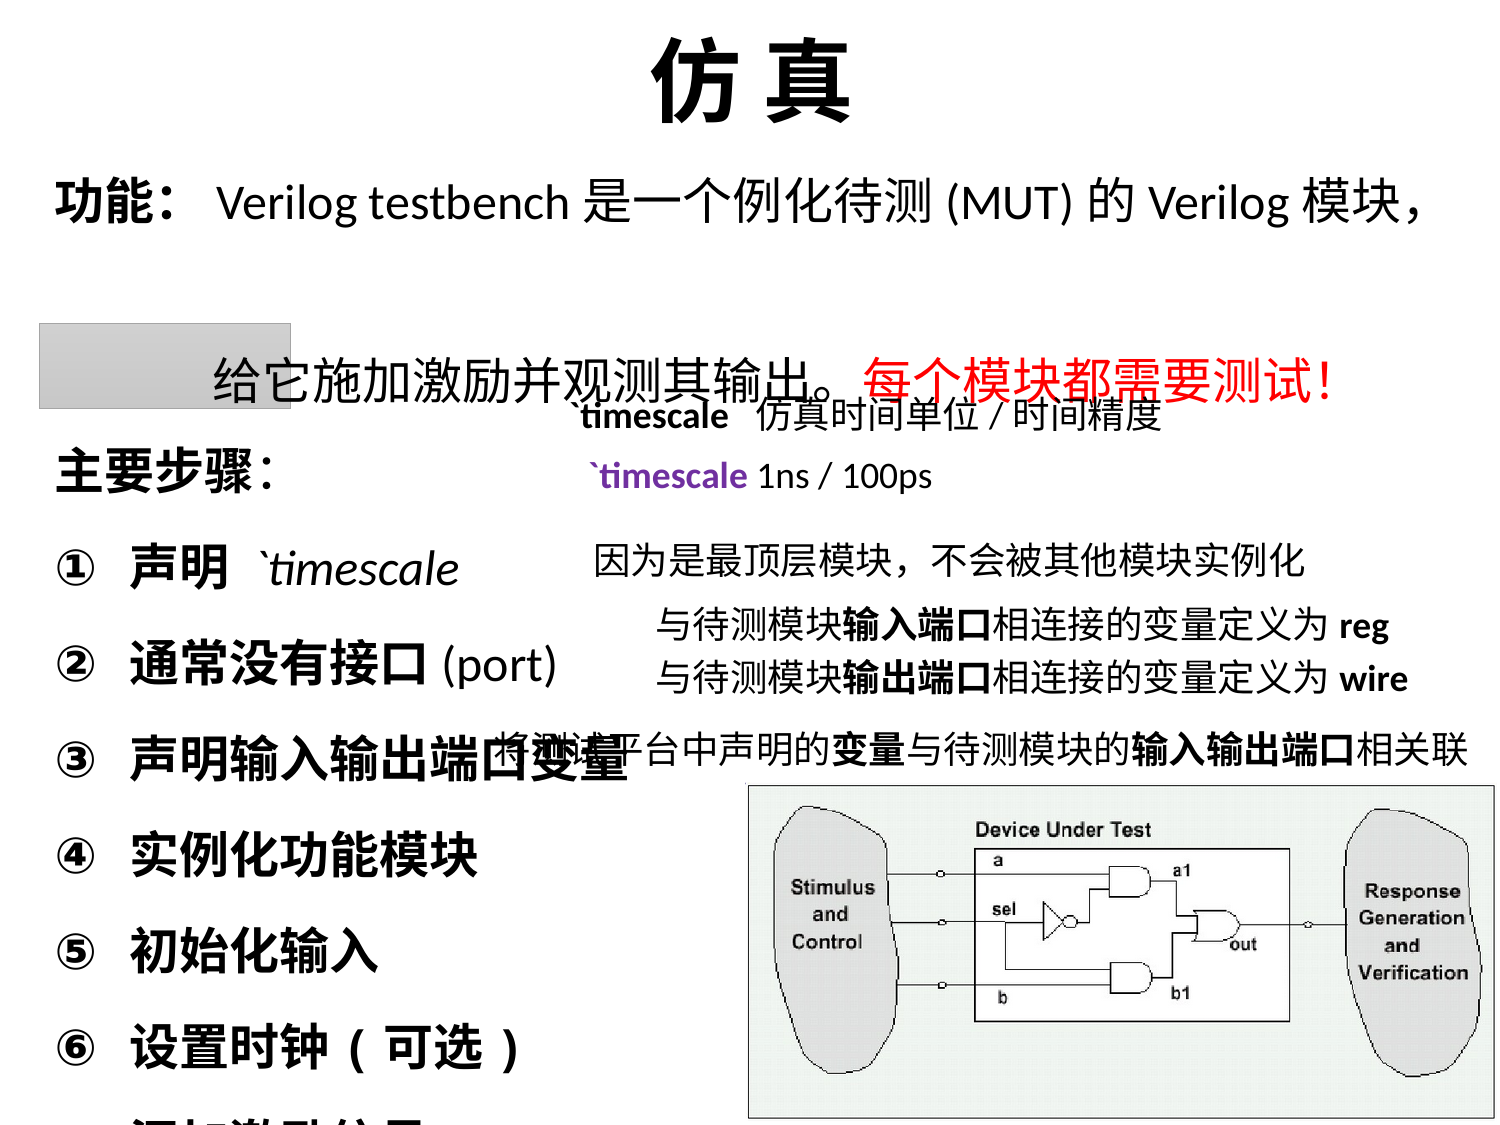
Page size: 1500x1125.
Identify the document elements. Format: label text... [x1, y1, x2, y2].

text_box 与待测模块输入端口相连接的变量定义为reg 与待测模块输出端口相连接的变量定义为wire [640, 593, 1442, 707]
text_box `timescale 仿真时间单位/时间精度 [554, 384, 1178, 444]
text_box 功能：Verilog testbench是一个例化待测(MUT)的Verilog模块， 给它施加激励并观测其输出。每个模块都需要测试！ 主要步骤： 声明 `timescale 通常没有接口(port) 声明输入输出端口变量 实例化功能模块 初始化输入 设置时钟(可选) 添加激励信号 [39, 131, 1442, 1125]
title 仿 真 [104, 18, 1399, 131]
text_box 因为是最顶层模块，不会被其他模块实例化 [578, 529, 1321, 590]
text_box `timescale 1ns / 100ps [573, 444, 948, 504]
picture [745, 782, 1497, 1122]
text_box 将测试平台中声明的变量与待测模块的输入输出端口相关联 [478, 718, 1488, 778]
